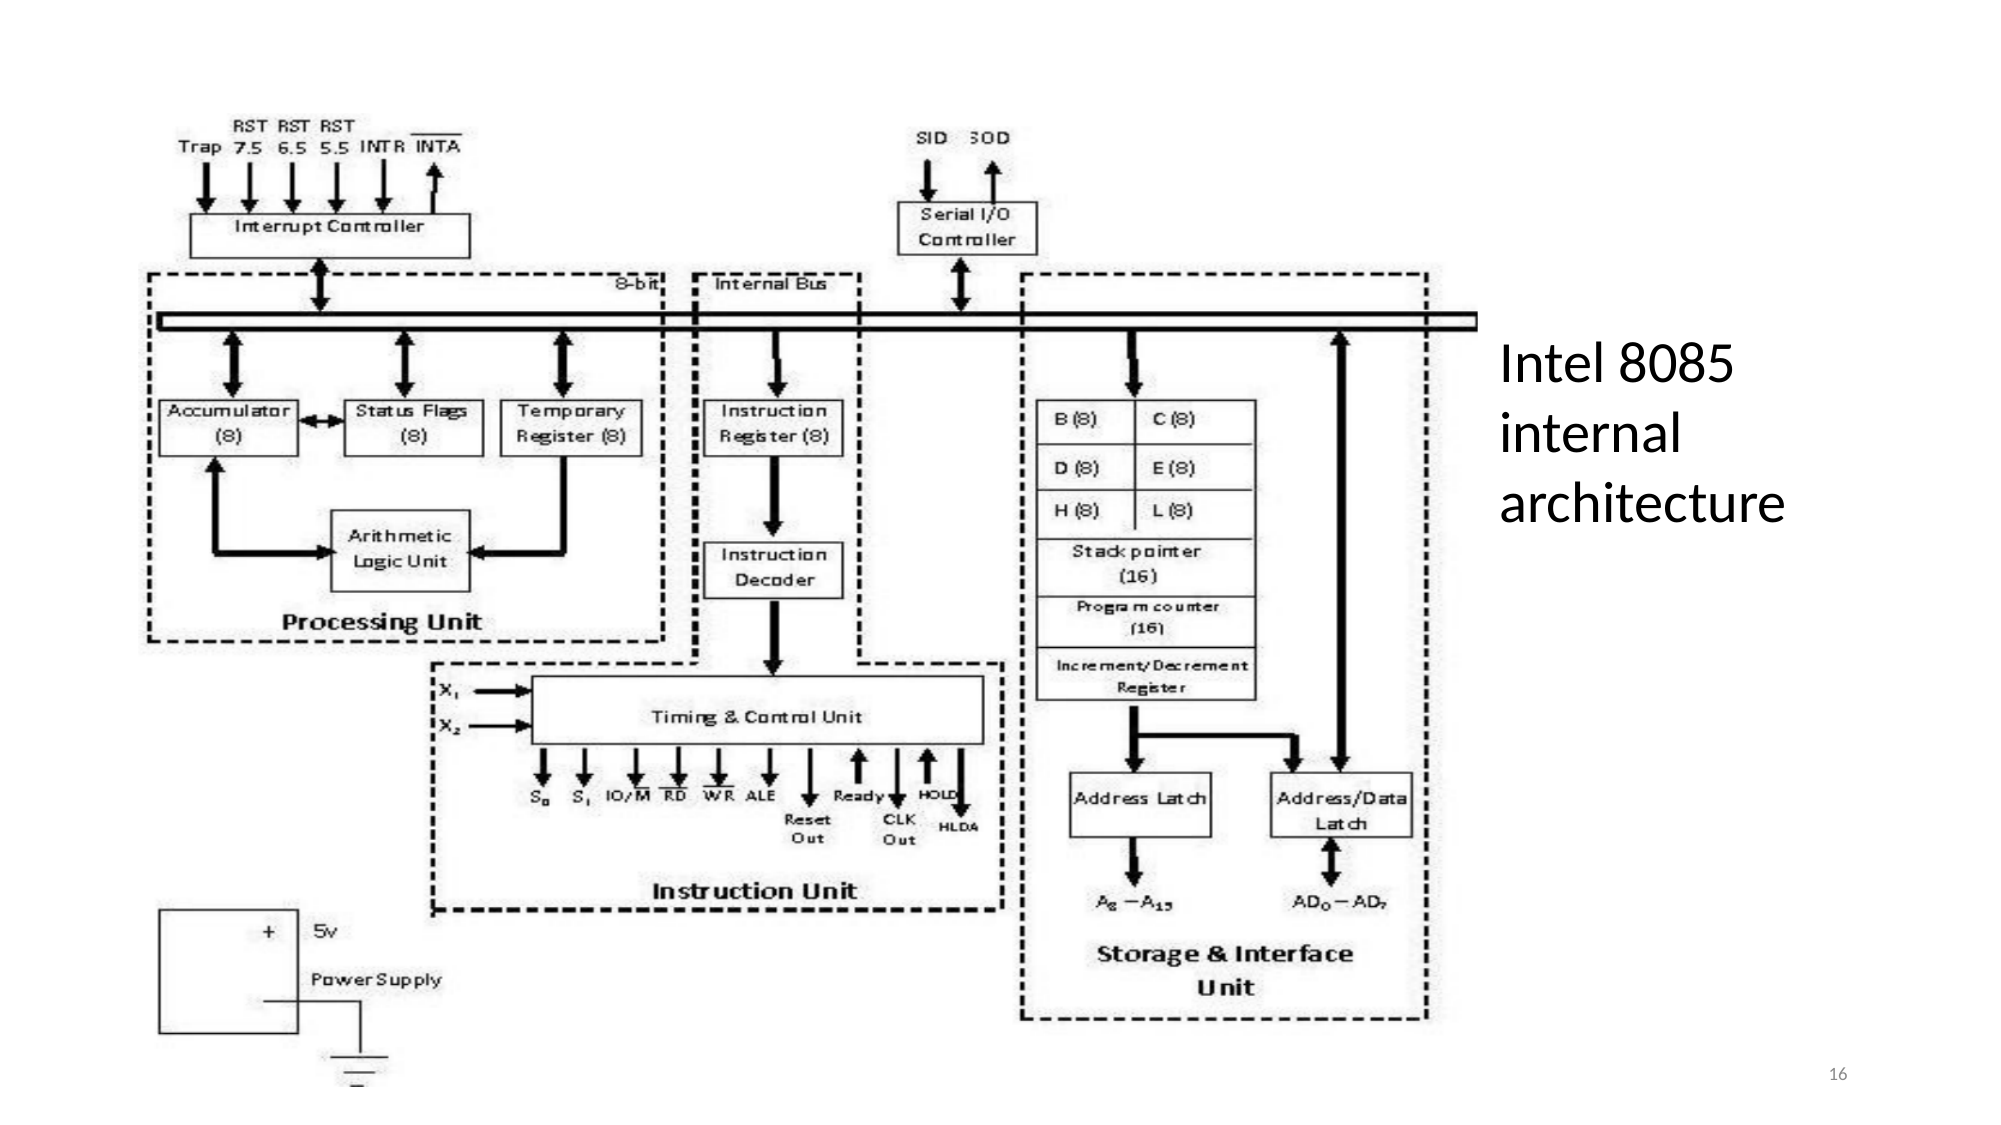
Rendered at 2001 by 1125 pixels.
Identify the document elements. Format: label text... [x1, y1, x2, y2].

picture [118, 99, 1485, 1087]
text_box Intel 8085 internal architecture [1485, 316, 1933, 542]
slide_number 16 [1412, 1042, 1863, 1103]
